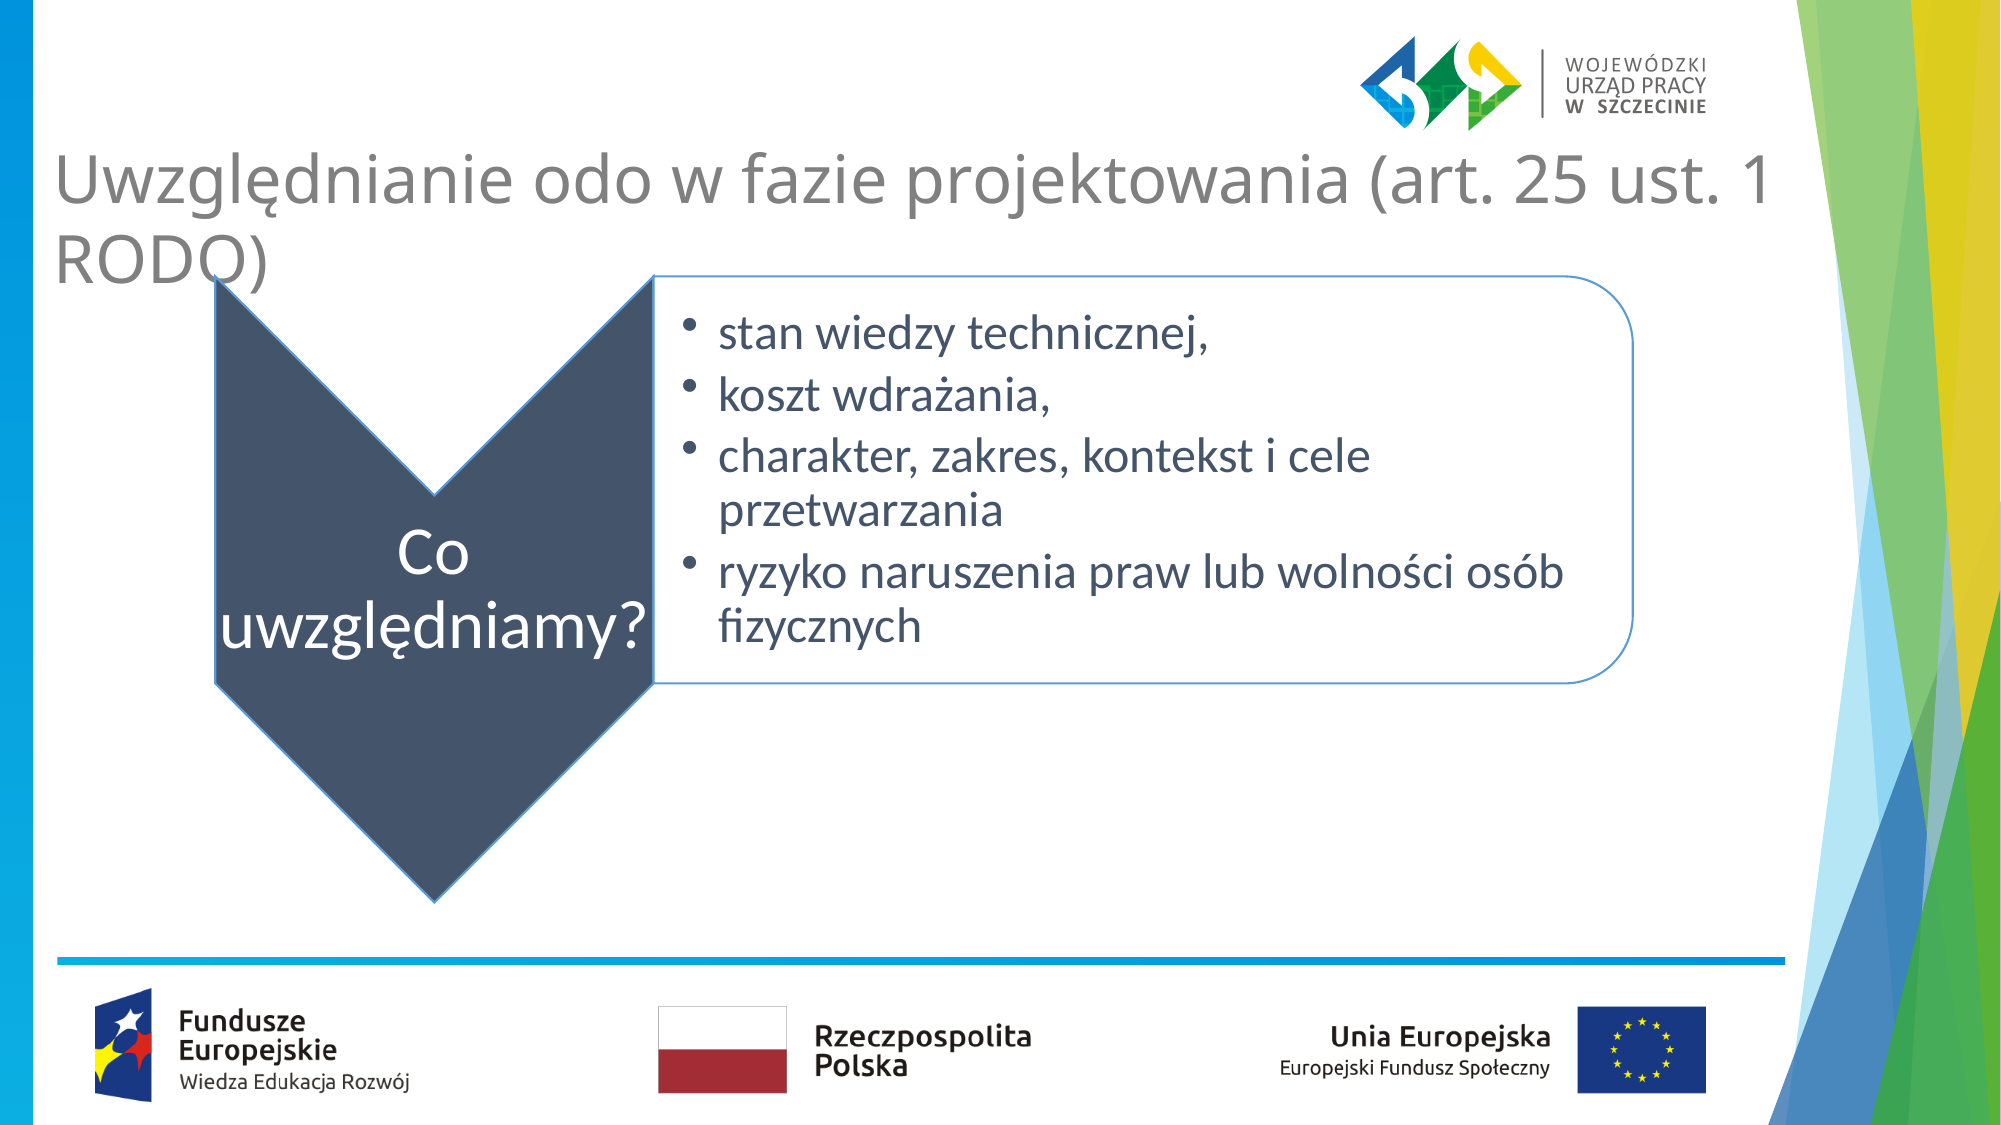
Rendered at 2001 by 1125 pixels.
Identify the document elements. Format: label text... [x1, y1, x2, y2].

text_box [215, 276, 1633, 903]
picture [1360, 36, 1706, 129]
picture [95, 988, 1706, 1102]
text_box Uwzględnianie odo w fazie projektowania (art. 25 ust. 1 RODO) [38, 129, 1961, 347]
